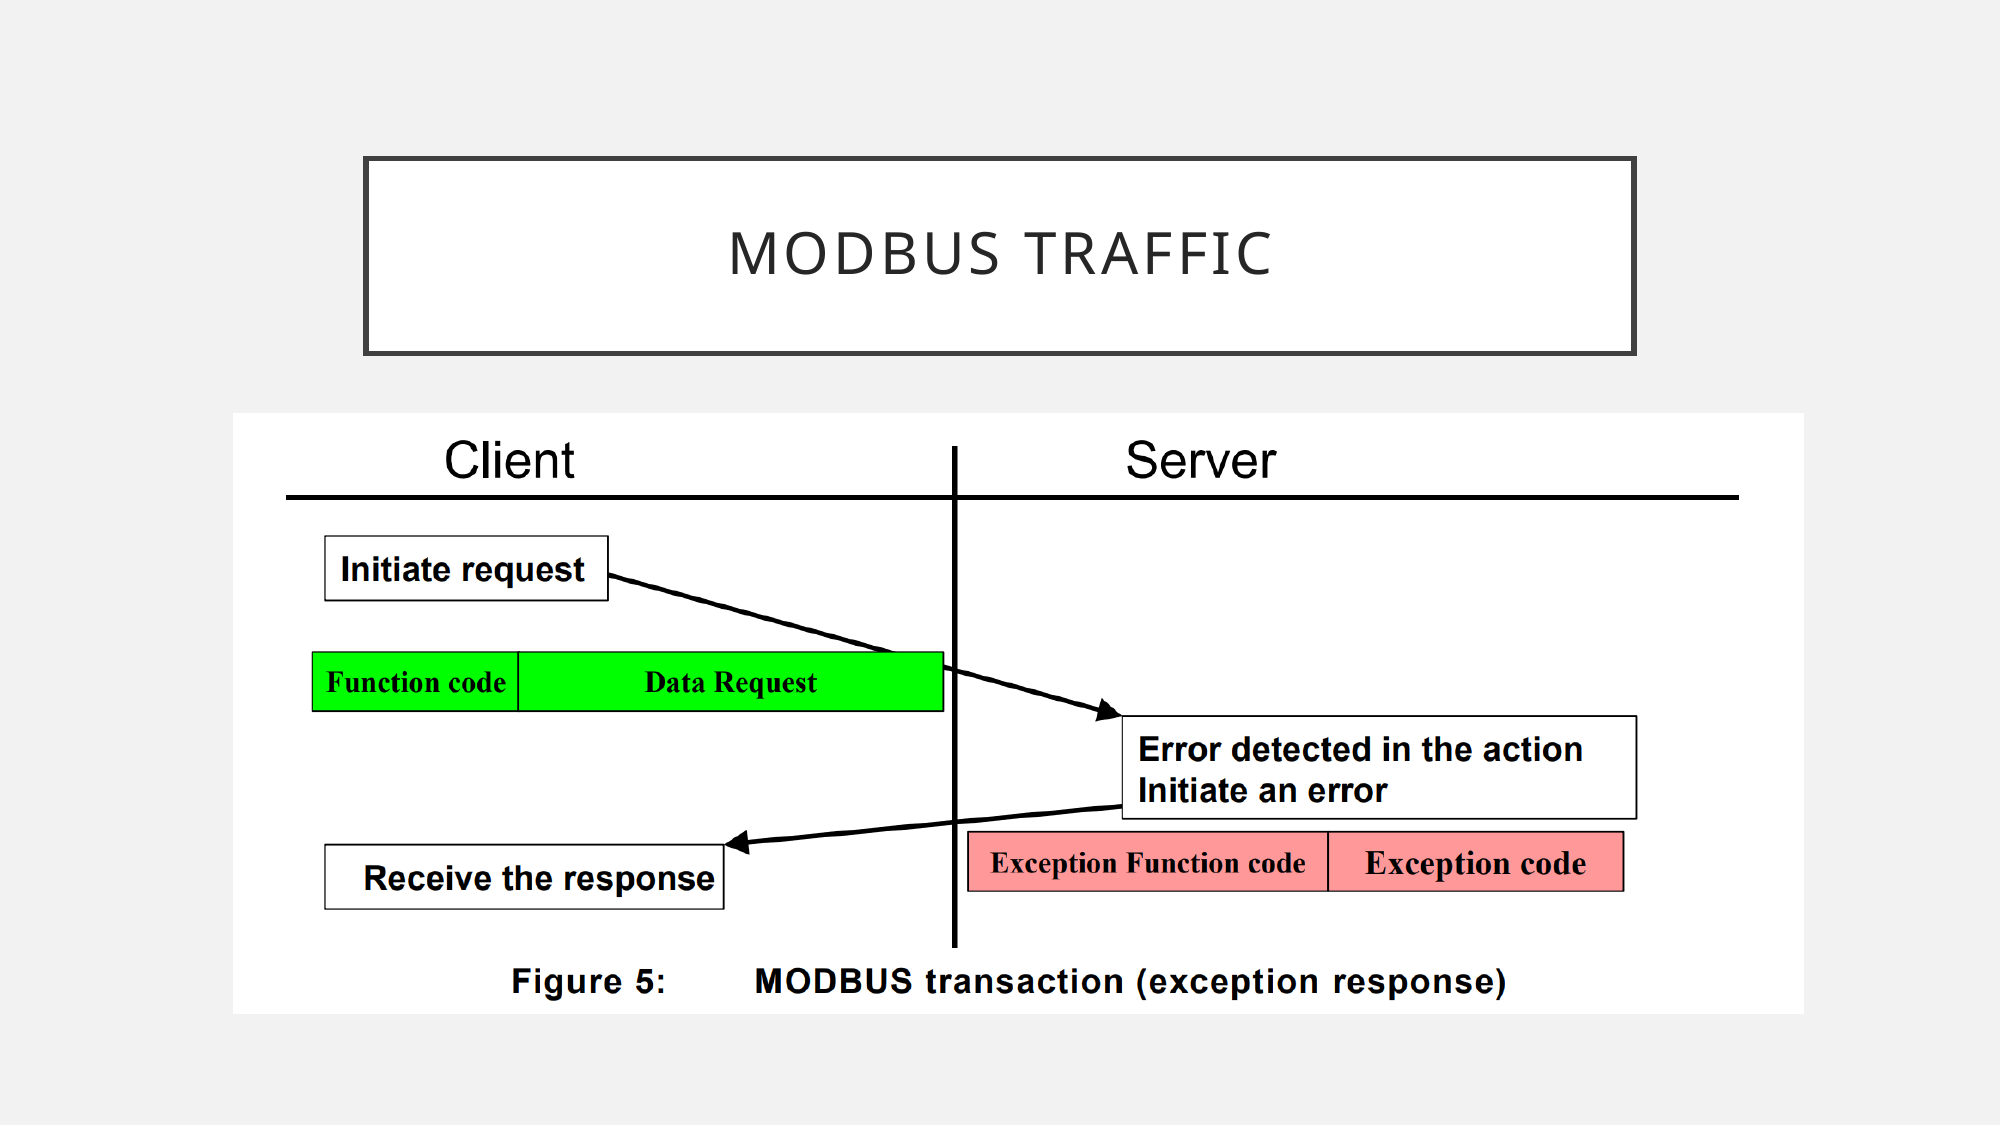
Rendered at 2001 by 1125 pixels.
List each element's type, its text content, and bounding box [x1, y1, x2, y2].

title Modbus Traffic [363, 156, 1637, 356]
picture [233, 413, 1804, 1014]
